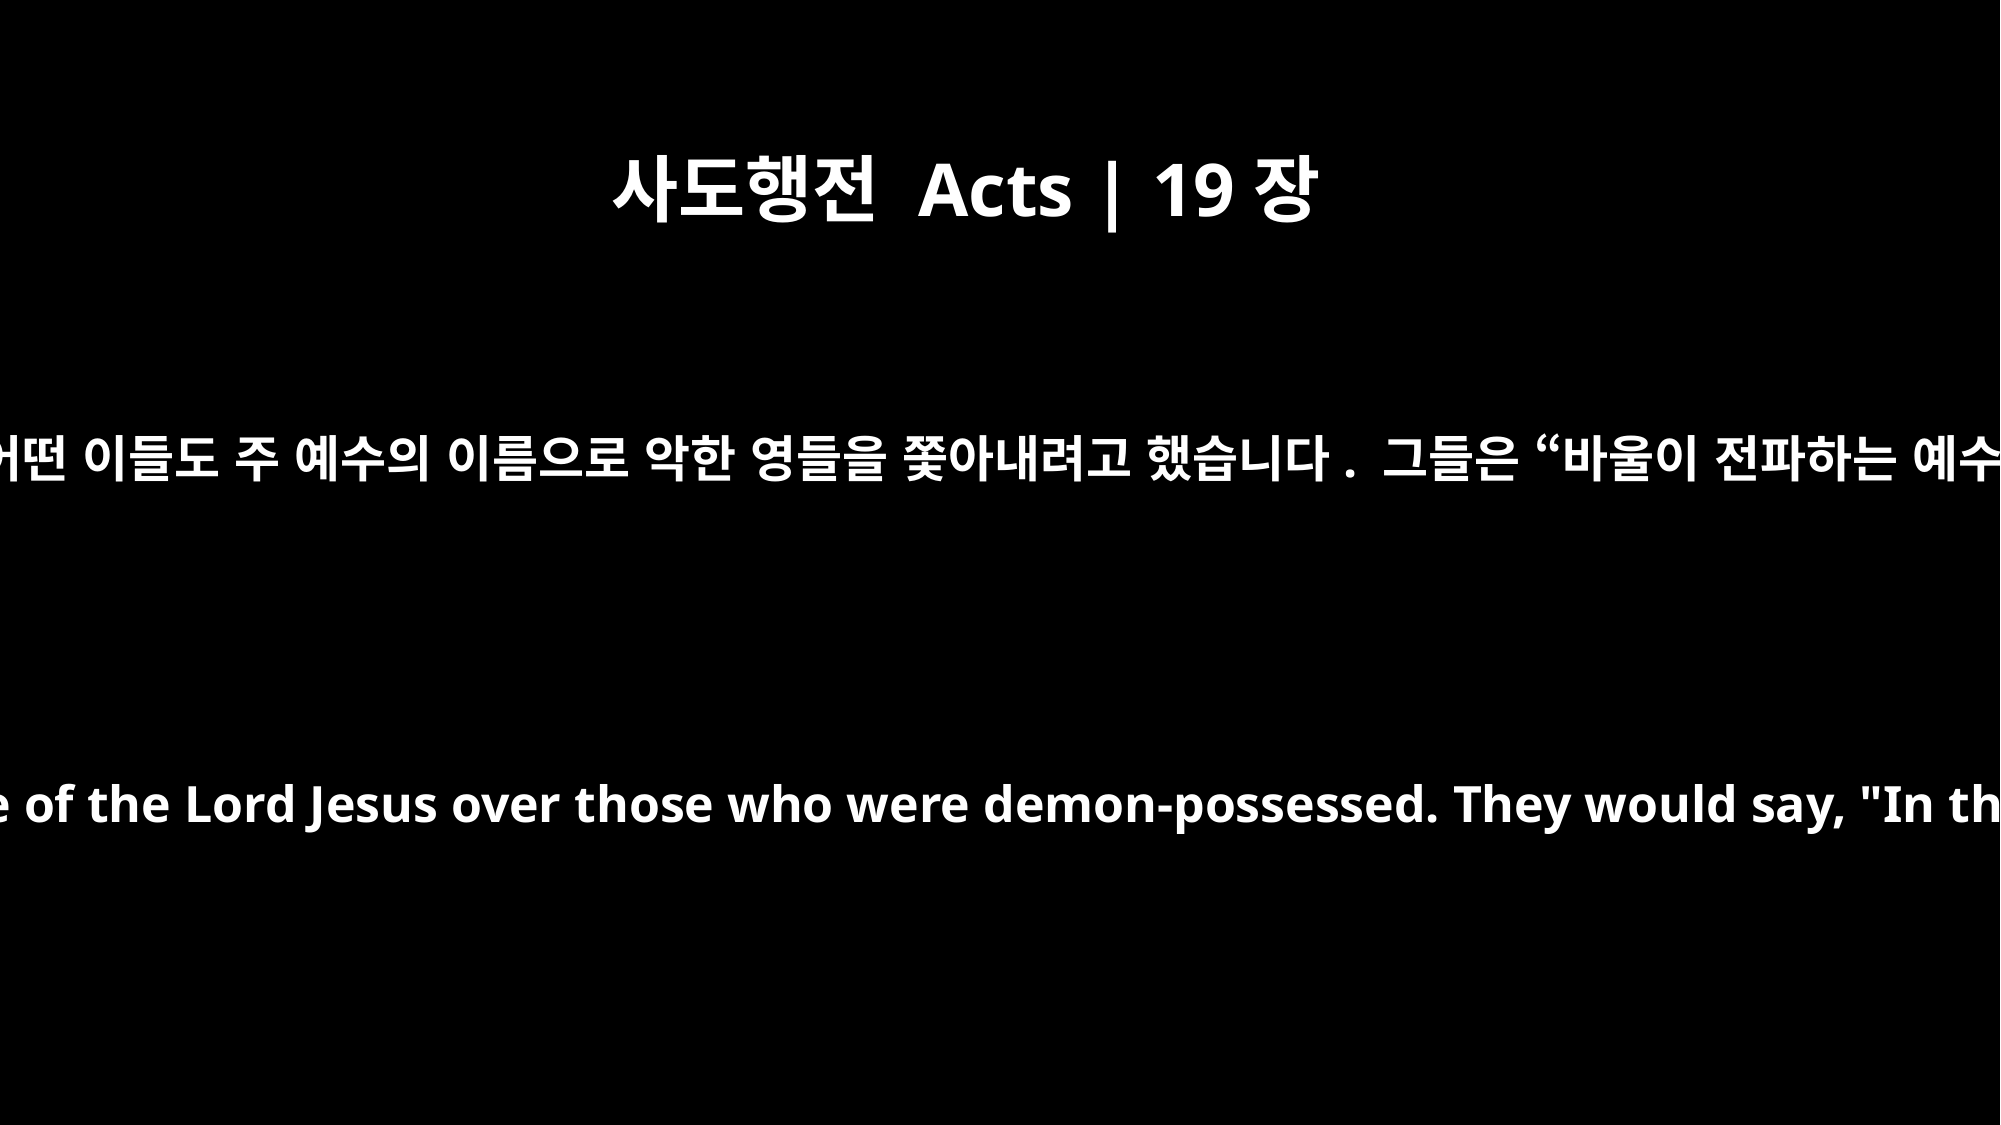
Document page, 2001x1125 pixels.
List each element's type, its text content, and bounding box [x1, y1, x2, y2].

text_box 사도행전 Acts | 19장 [596, 136, 1336, 239]
text_box 13 사방을 돌아다니며 귀신을 쫓아내는 유대 사람들 가운데 어떤 이들도 주 예수의 이름으로 악한 영들을 쫓아내려고 했습니다. 그들은 “바울이 전파하는 예수를 힘입어 내가 너희에게 명령한다”라고 말했습니다. [0, 359, 2000, 495]
text_box Some Jews who went around driving out evil spirits tried to invoke the name of the Lord Jesus over those who were demon-possessed. They would say, "In the name of Jesus, whom Paul preaches, I command you to come out." [0, 764, 2000, 840]
